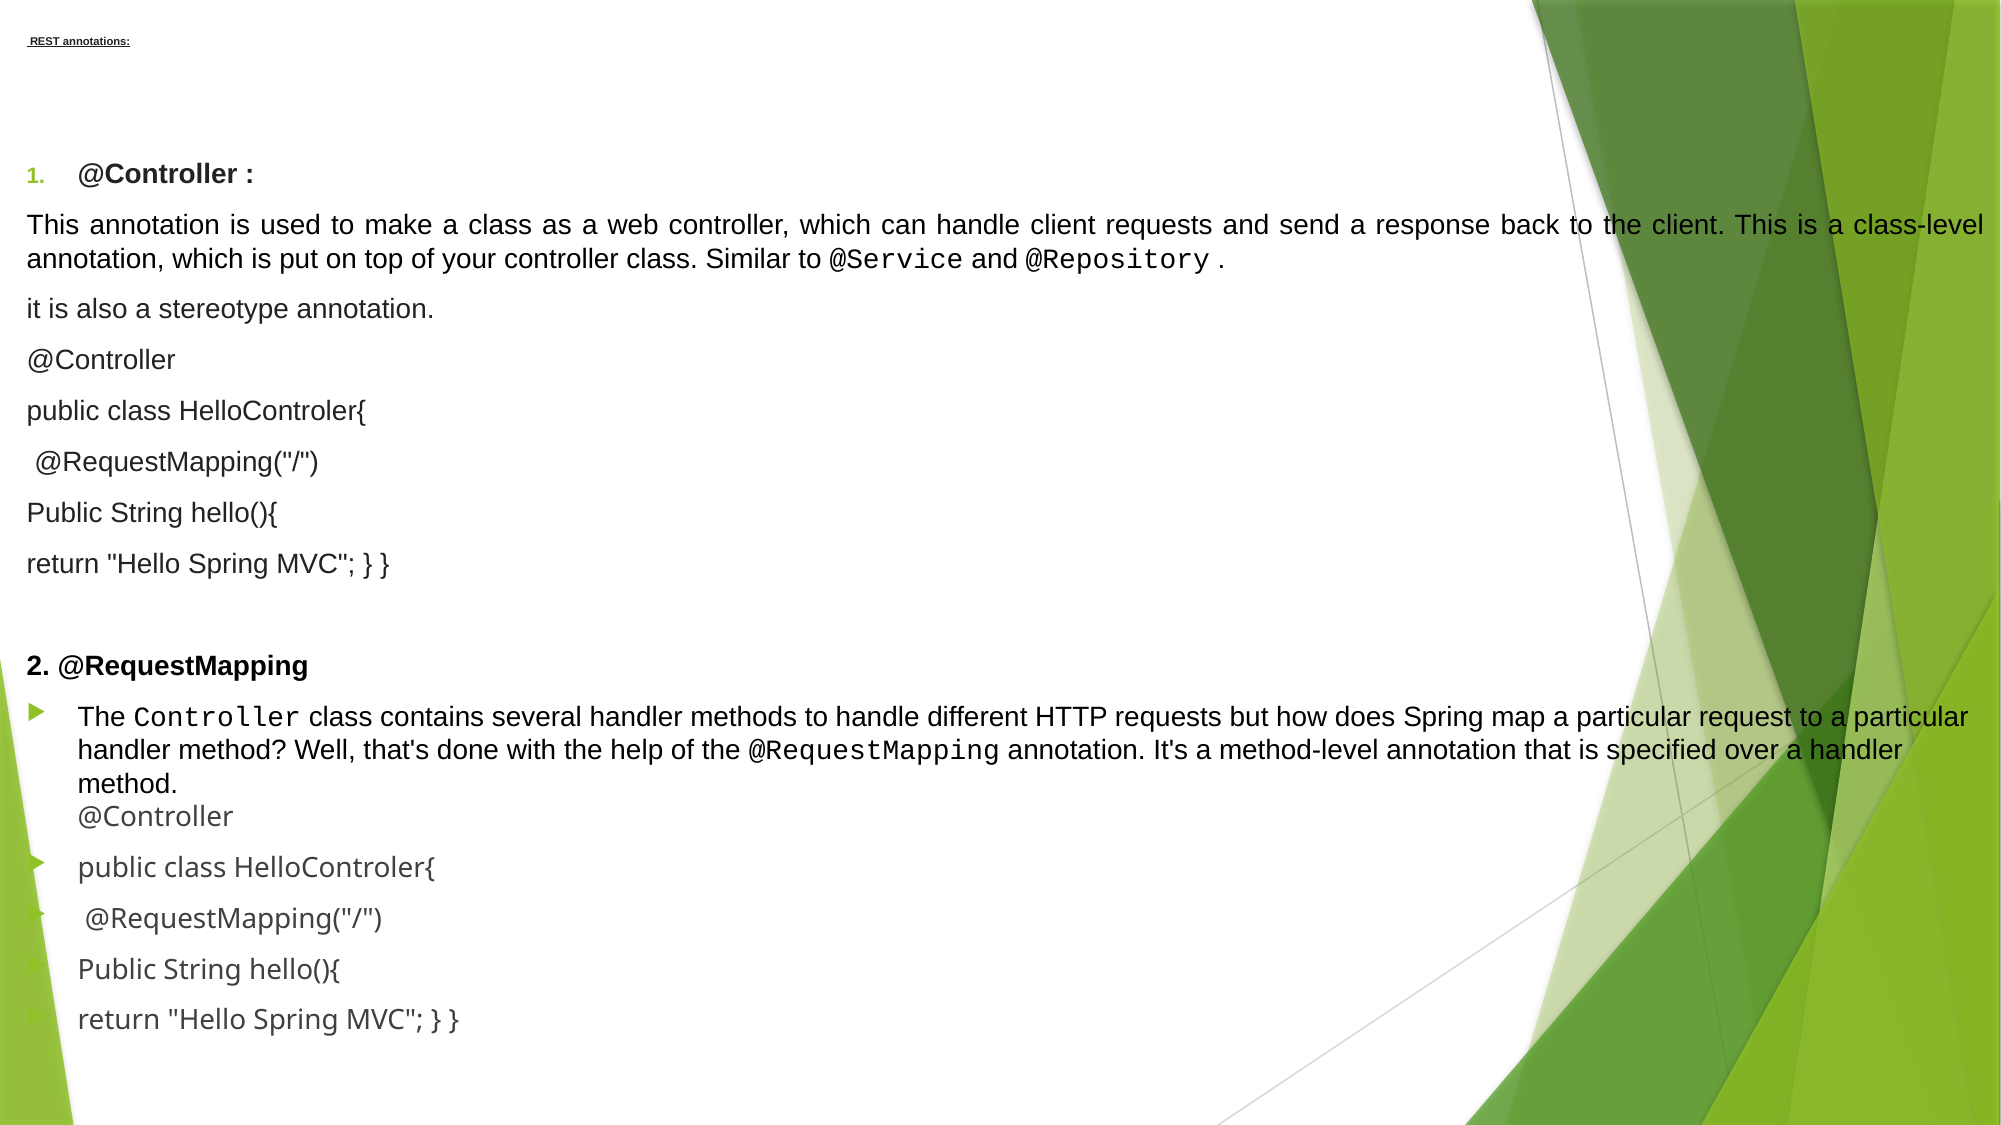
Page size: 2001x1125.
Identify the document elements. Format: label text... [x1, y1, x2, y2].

title REST annotations: [11, 26, 1522, 148]
list @Controller : This annotation is used to make a class as a web controller, which can handle client requests and send a response back to the client. This is a class-level annotation, which is put on top of your controller class. Similar to @Service and @Repository . it is also a stereotype annotation. @Controller public class HelloControler{ @RequestMapping("/") Public String hello(){ return "Hello Spring MVC"; } } 2. @RequestMapping The Controller class contains several handler methods to handle different HTTP requests but how does Spring map a particular request to a particular handler method? Well, that's done with the help of the @RequestMapping annotation. It's a method-level annotation that is specified over a handler method. @Controller public class HelloControler{ @RequestMapping("/") Public String hello(){ return "Hello Spring MVC"; } } [11, 148, 2000, 1125]
